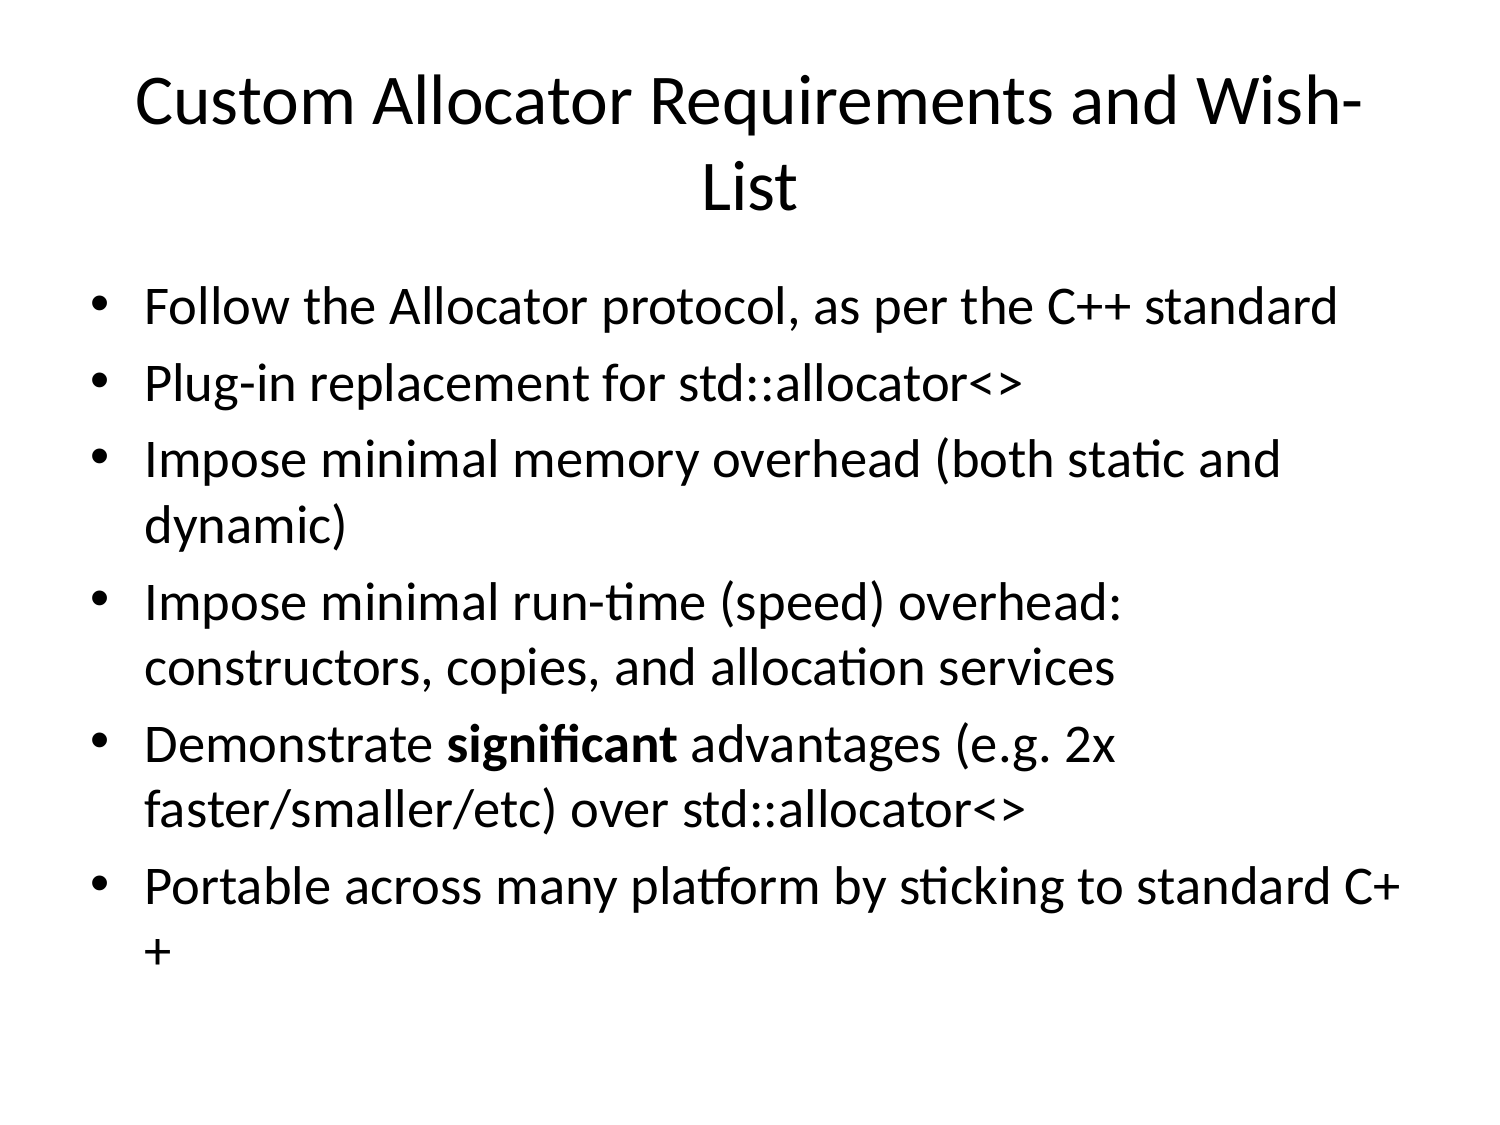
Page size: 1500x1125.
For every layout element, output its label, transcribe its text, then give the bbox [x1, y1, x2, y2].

list Follow the Allocator protocol, as per the C++ standard Plug-in replacement for std::allocator<> Impose minimal memory overhead (both static and dynamic) Impose minimal run-time (speed) overhead: constructors, copies, and allocation services Demonstrate significant advantages (e.g. 2x faster/smaller/etc) over std::allocator<> Portable across many platform by sticking to standard C++ [75, 262, 1425, 1005]
title Custom Allocator Requirements and Wish-List [75, 45, 1425, 233]
